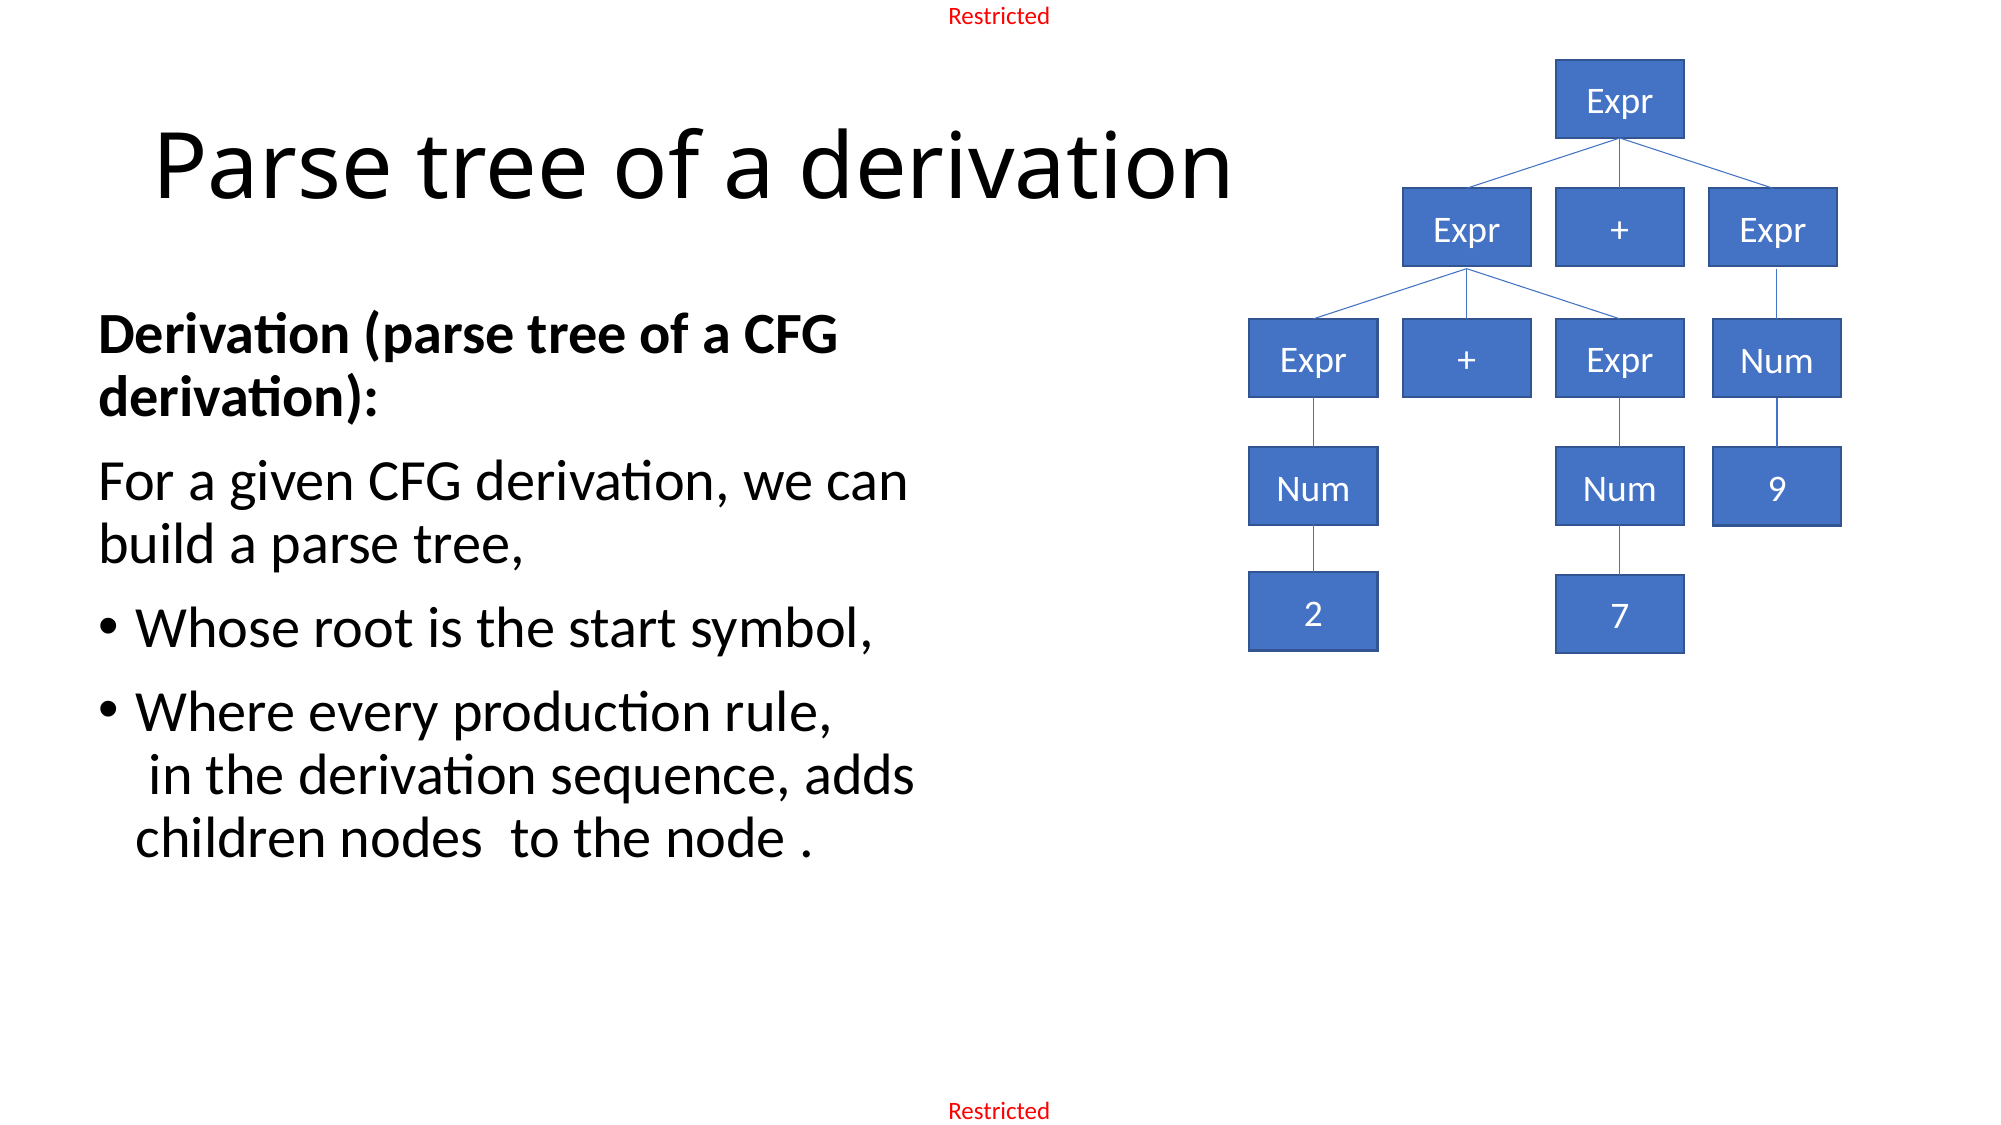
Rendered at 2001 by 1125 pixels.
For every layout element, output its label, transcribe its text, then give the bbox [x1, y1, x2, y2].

text_box + [1402, 319, 1532, 398]
title Parse tree of a derivation [137, 59, 1863, 278]
text_box Num [1555, 446, 1685, 526]
text_box Num [1712, 318, 1842, 398]
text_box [1466, 138, 1619, 189]
text_box Expr [1248, 318, 1379, 398]
text_box 9 [1712, 446, 1842, 527]
text_box Expr [1555, 318, 1685, 398]
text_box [1467, 268, 1620, 319]
text_box + [1555, 189, 1685, 267]
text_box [1313, 268, 1466, 319]
text_box Expr [1402, 187, 1532, 267]
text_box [1620, 138, 1773, 189]
text_box 2 [1248, 571, 1379, 652]
text_box Expr [1555, 59, 1685, 138]
text_box Num [1248, 446, 1379, 526]
text_box Expr [1708, 187, 1838, 267]
text_box 7 [1555, 574, 1685, 654]
